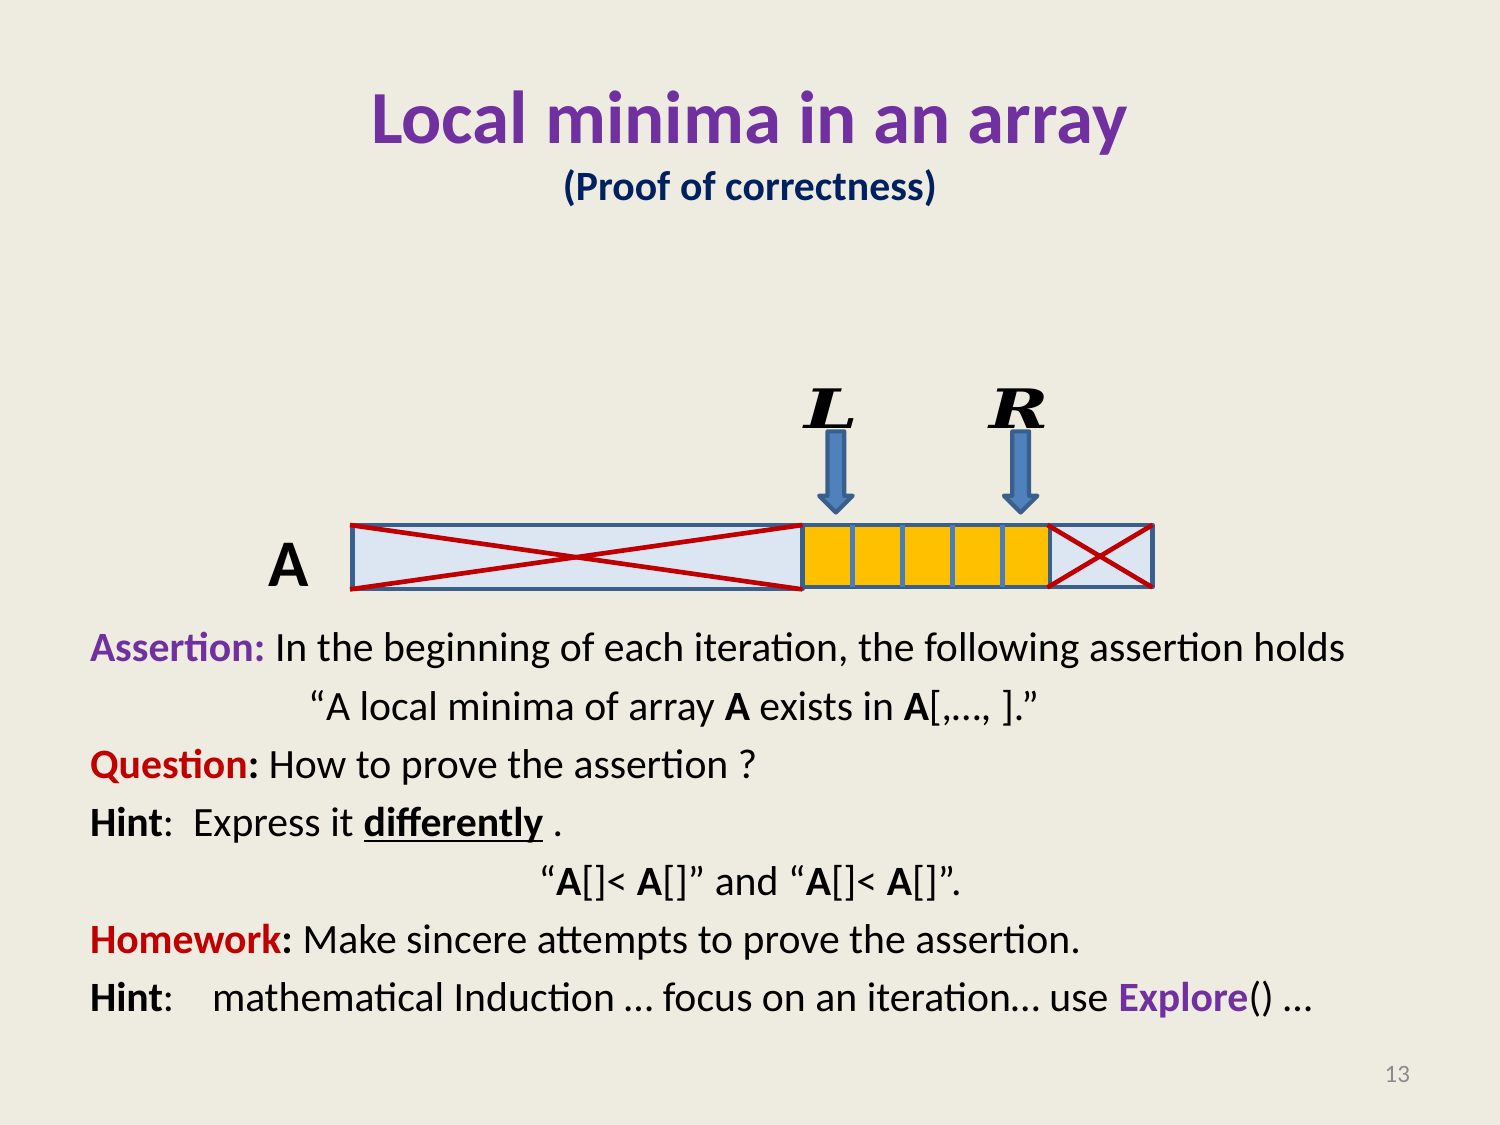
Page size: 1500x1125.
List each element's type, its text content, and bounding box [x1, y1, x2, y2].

title Local minima in an array (Proof of correctness) [75, 45, 1425, 233]
slide_number 13 [1074, 1042, 1425, 1103]
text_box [984, 380, 1051, 513]
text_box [799, 380, 861, 513]
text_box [1047, 524, 1153, 588]
text_box [805, 523, 1047, 589]
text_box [349, 524, 803, 590]
text_box A [254, 512, 325, 608]
